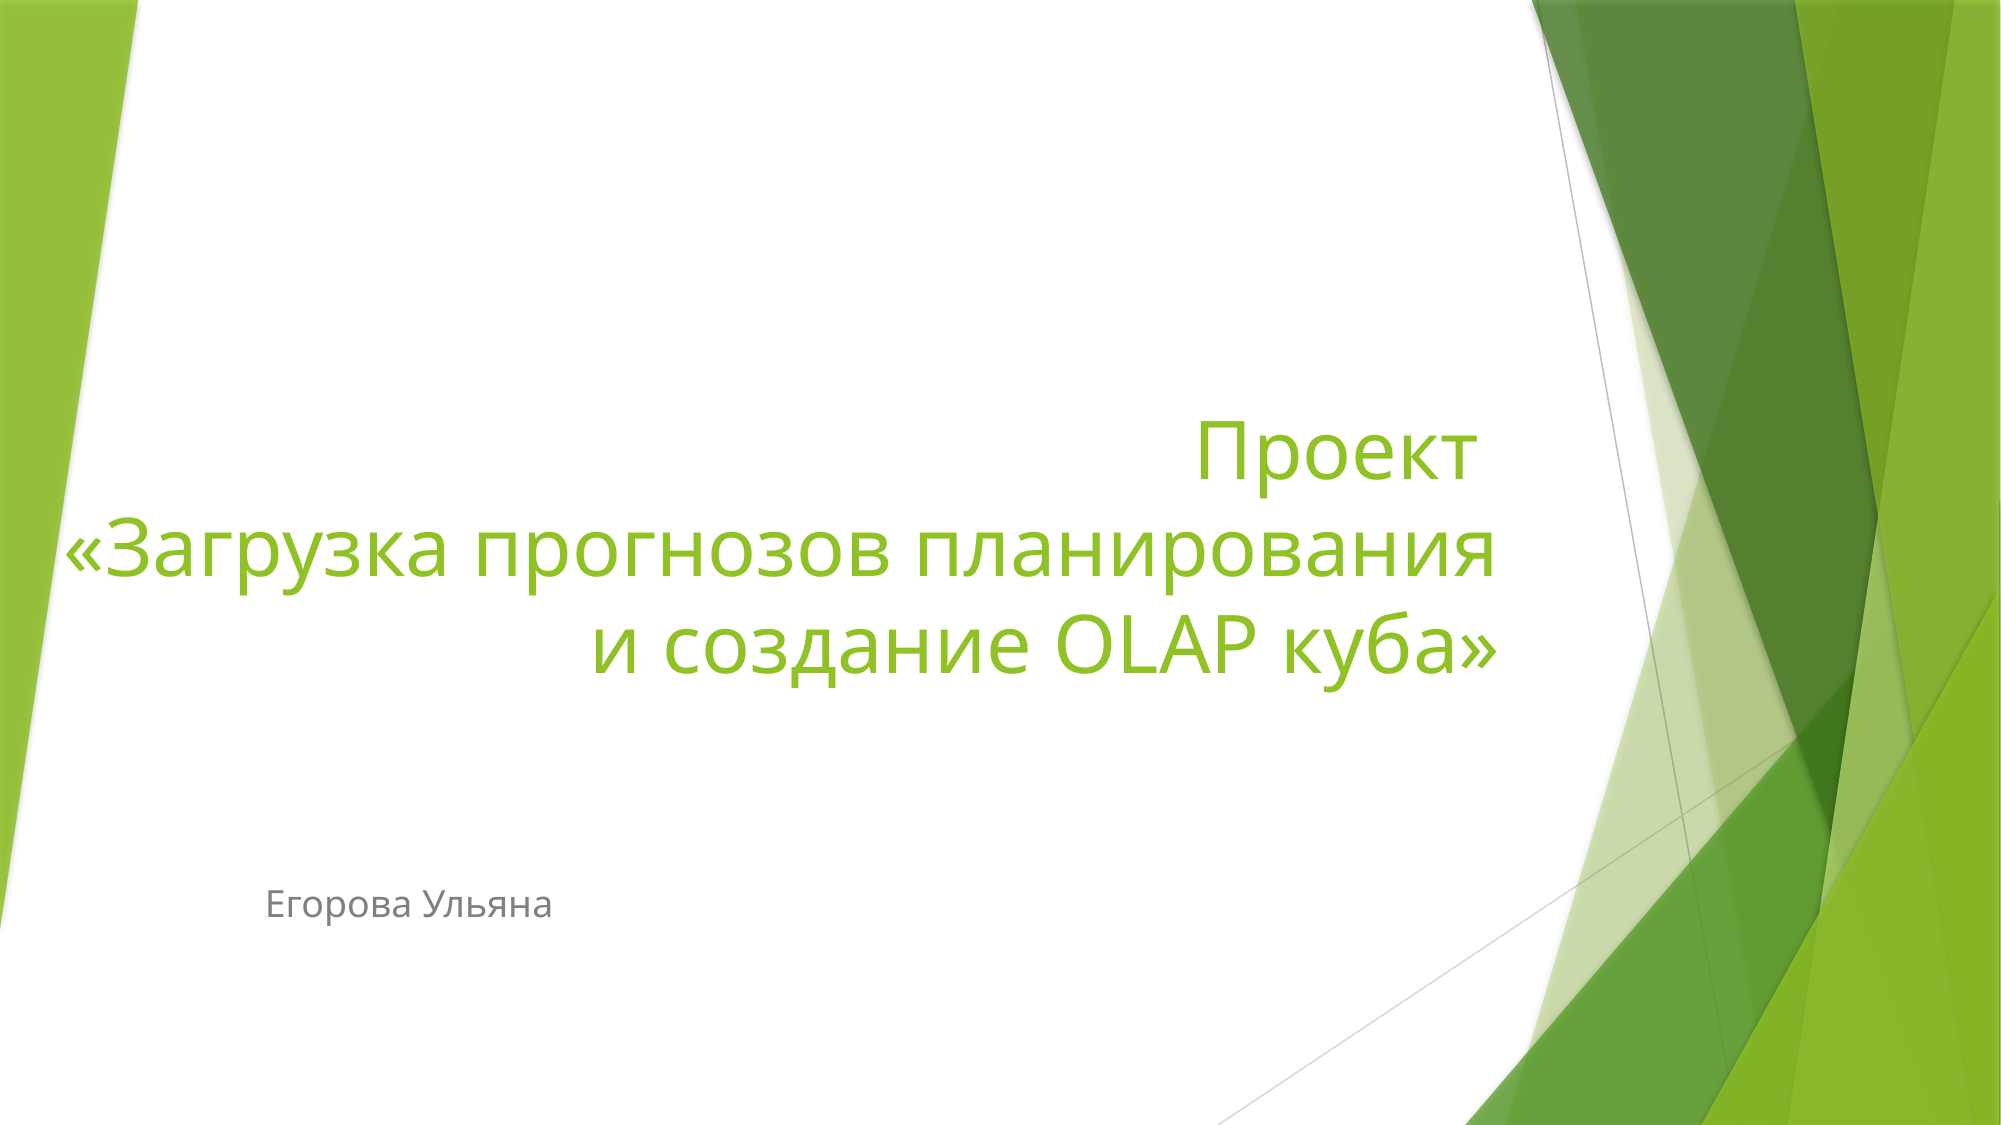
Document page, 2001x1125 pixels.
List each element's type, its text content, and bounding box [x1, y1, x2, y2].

title Проект «Загрузка прогнозов планирования и создание OLAP куба» [15, 305, 1515, 698]
subtitle Егорова Ульяна [249, 806, 1750, 1079]
